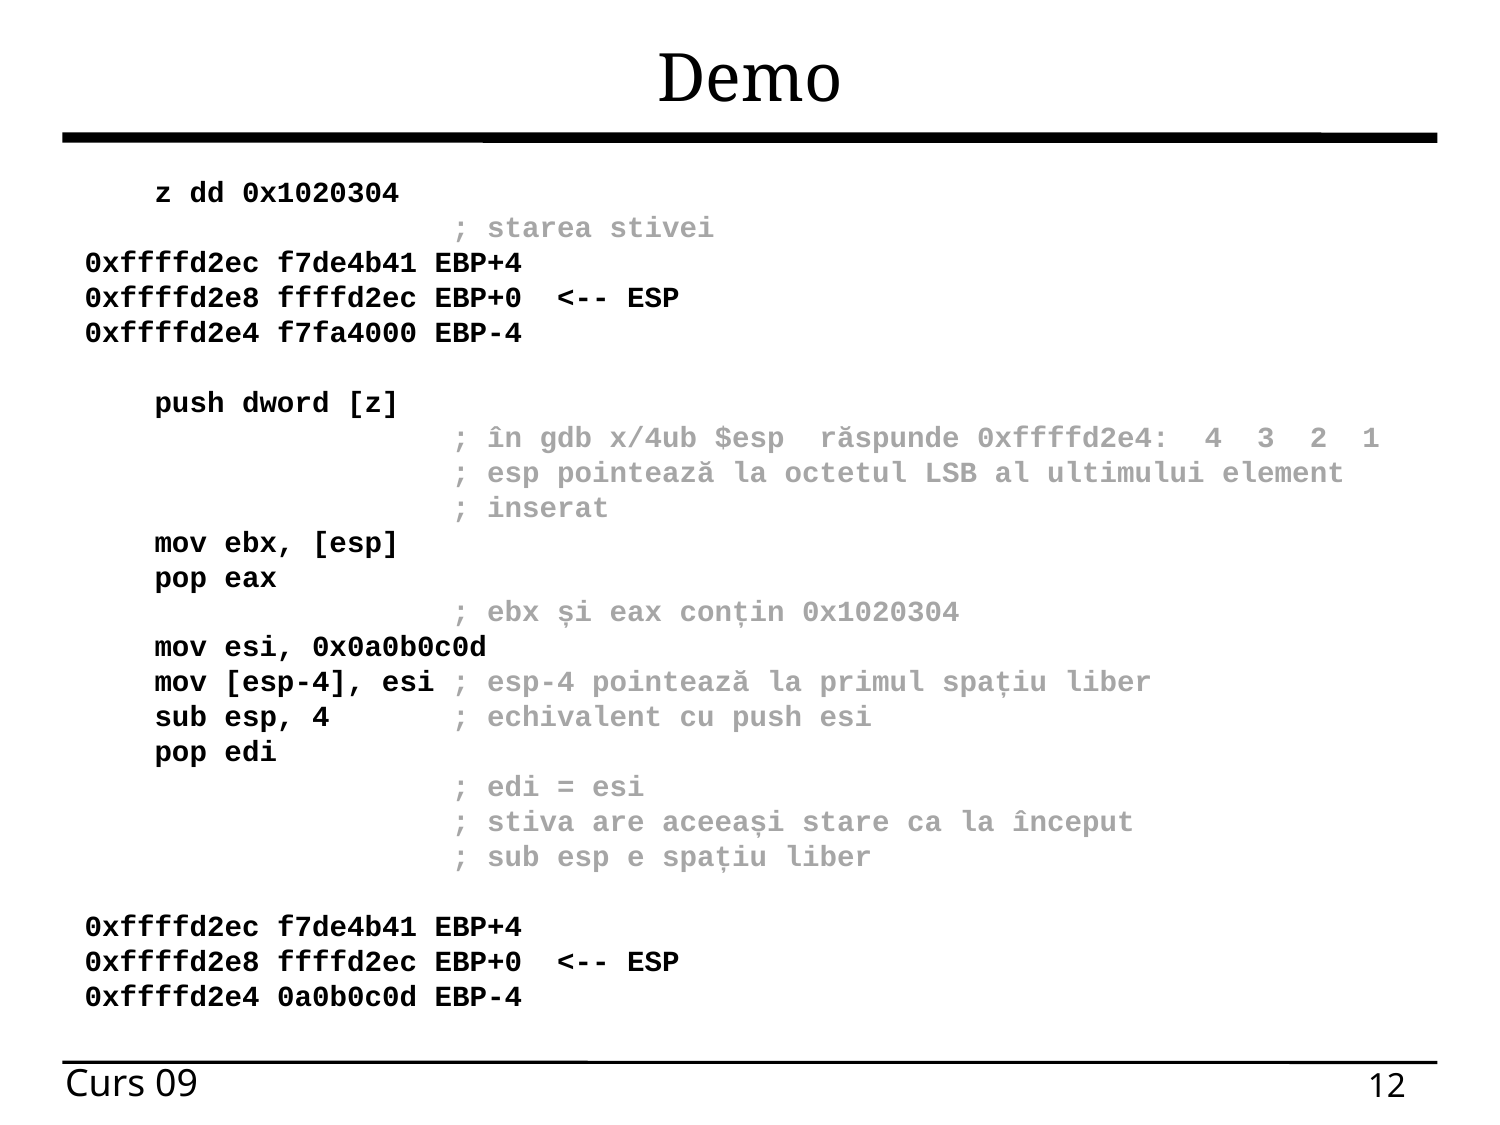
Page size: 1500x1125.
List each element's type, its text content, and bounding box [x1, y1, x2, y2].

title Demo [62, 24, 1438, 125]
text_box z dd 0x1020304 ; starea stivei 0xffffd2ec f7de4b41 EBP+4 0xffffd2e8 ffffd2ec EBP+0 <-- ESP 0xffffd2e4 f7fa4000 EBP-4 push dword [z] ; în gdb x/4ub $esp răspunde 0xffffd2e4: 4 3 2 1 ; esp pointează la octetul LSB al ultimului element ; inserat mov ebx, [esp] pop eax ; ebx și eax conțin 0x1020304 mov esi, 0x0a0b0c0d mov [esp-4], esi ; esp-4 pointează la primul spațiu liber sub esp, 4 ; echivalent cu push esi pop edi ; edi = esi ; stiva are aceeași stare ca la început ; sub esp e spațiu liber 0xffffd2ec f7de4b41 EBP+4 0xffffd2e8 ffffd2ec EBP+0 <-- ESP 0xffffd2e4 0a0b0c0d EBP-4 [69, 165, 1430, 1125]
